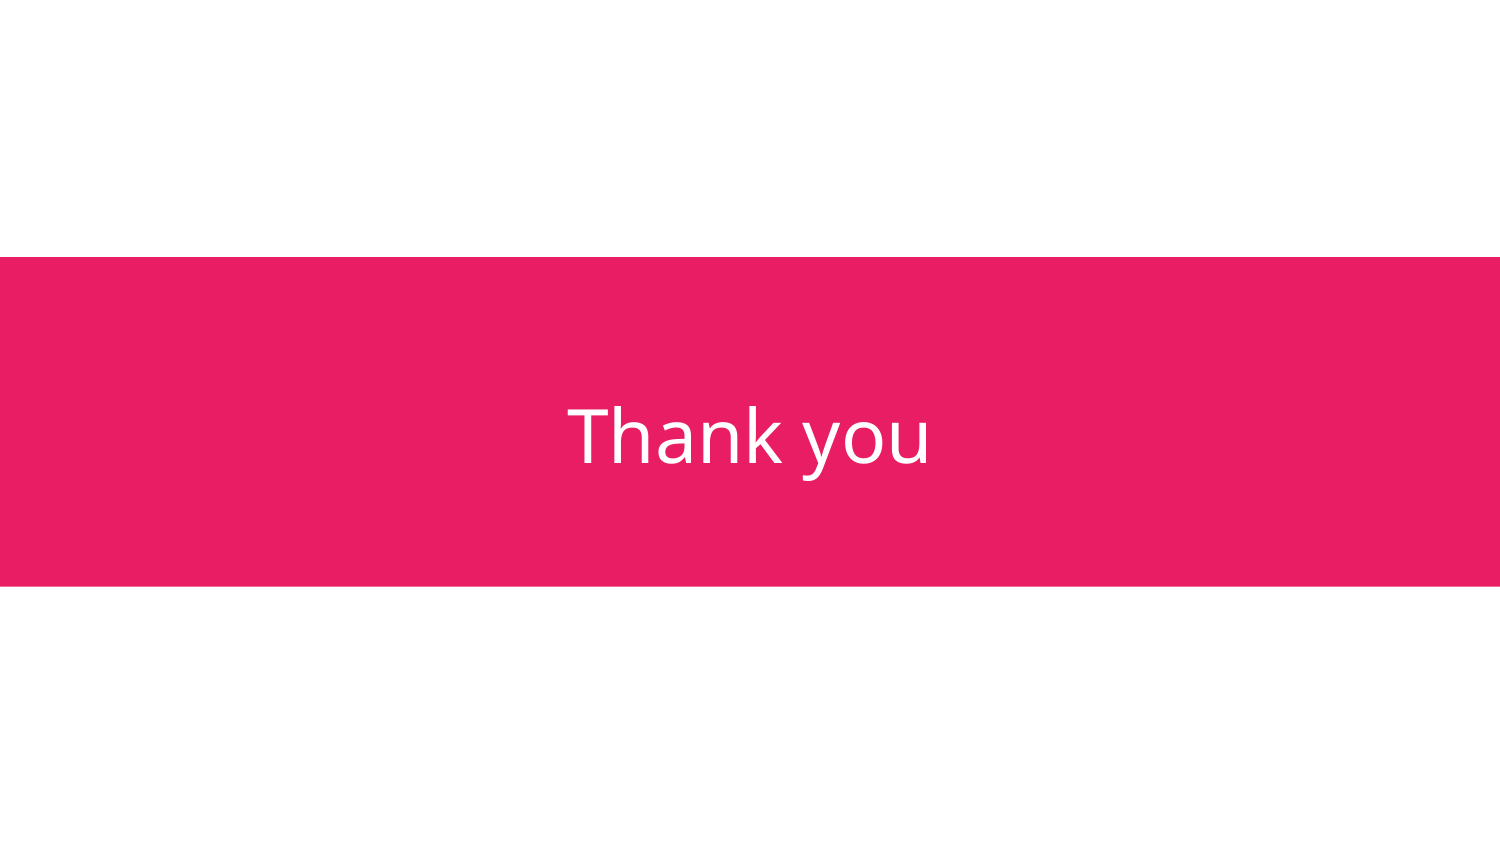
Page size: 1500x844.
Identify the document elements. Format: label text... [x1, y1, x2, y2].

title Thank you [70, 309, 1430, 559]
